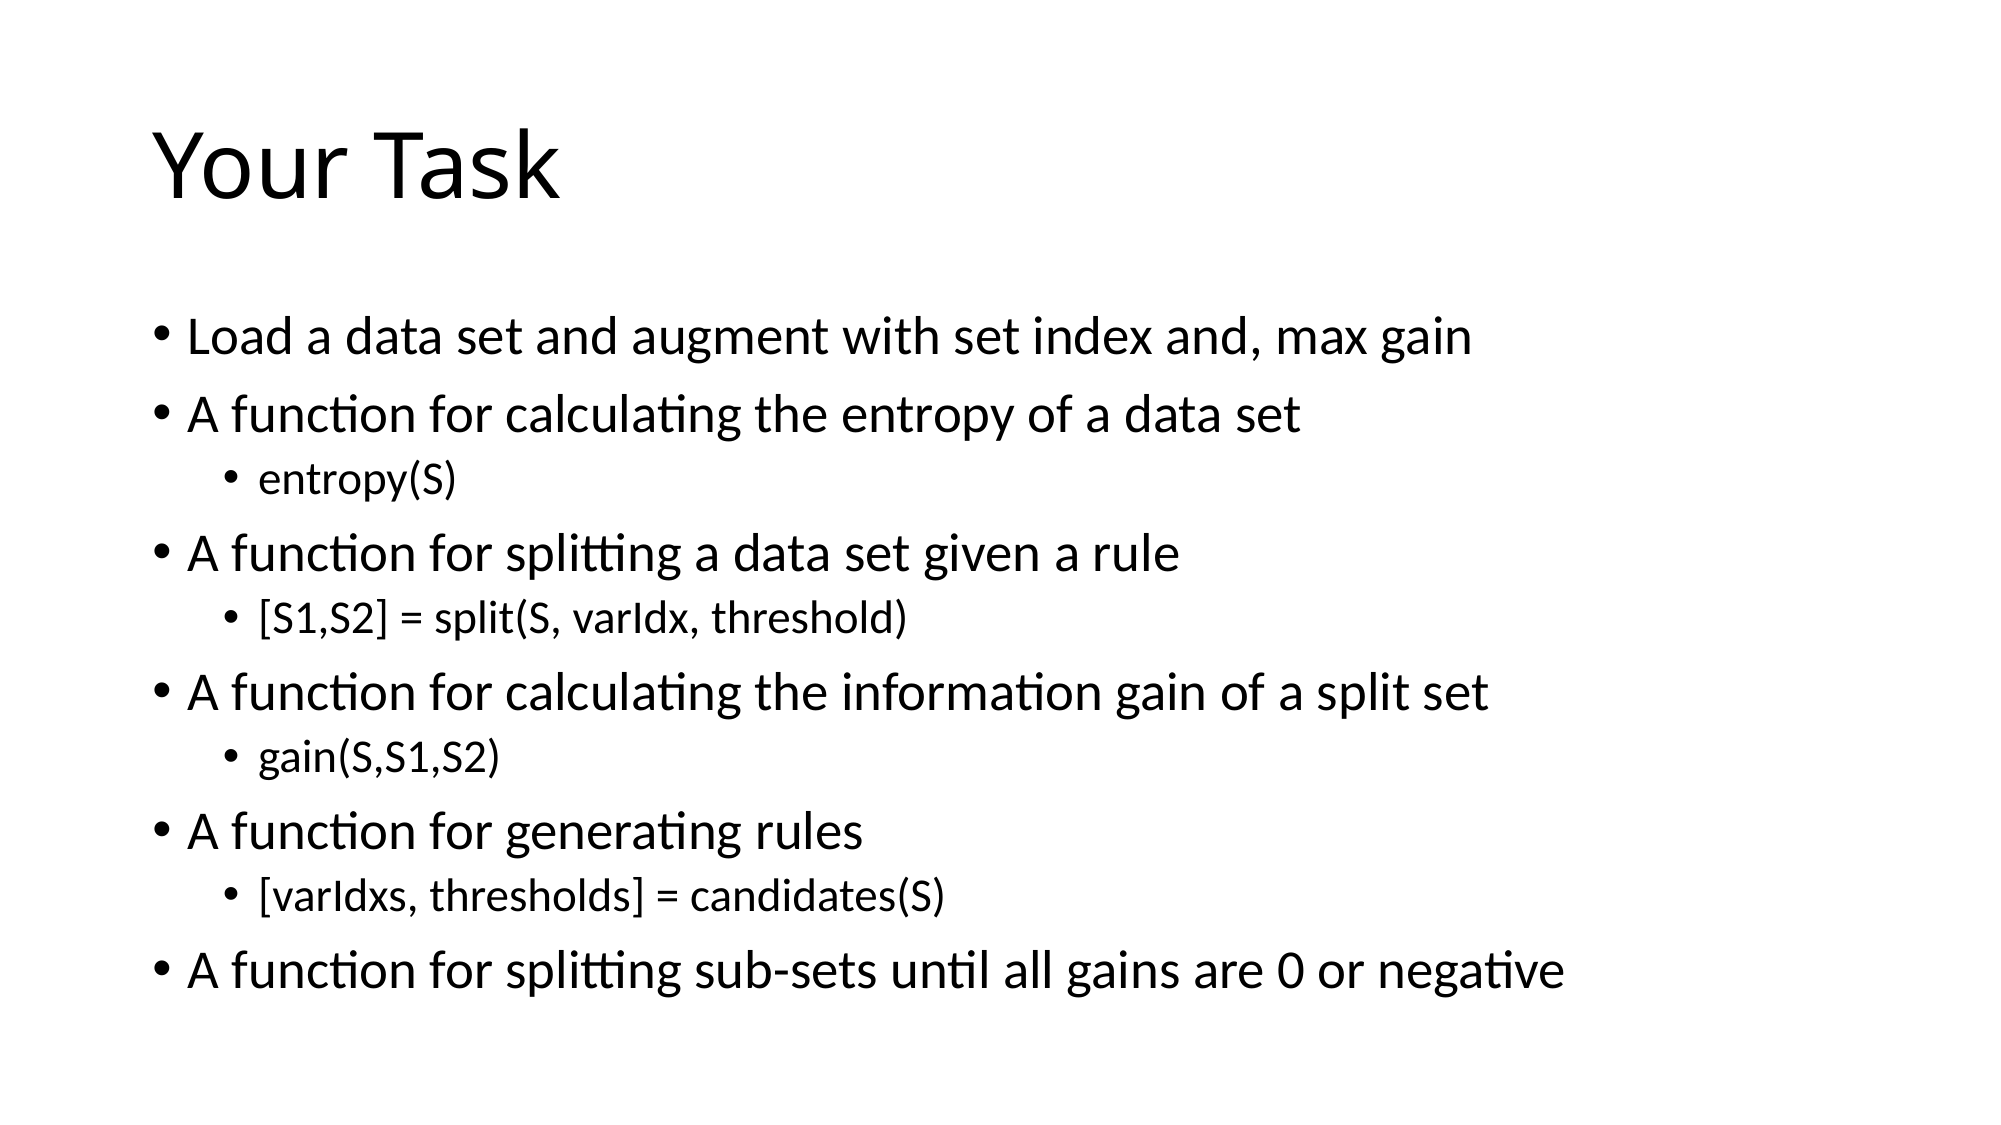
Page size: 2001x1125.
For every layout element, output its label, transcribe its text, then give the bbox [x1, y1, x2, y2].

list Load a data set and augment with set index and, max gain A function for calculating the entropy of a data set entropy(S) A function for splitting a data set given a rule [S1,S2] = split(S, varIdx, threshold) A function for calculating the information gain of a split set gain(S,S1,S2) A function for generating rules [varIdxs, thresholds] = candidates(S) A function for splitting sub-sets until all gains are 0 or negative [137, 299, 1863, 1014]
title Your Task [137, 59, 1863, 278]
